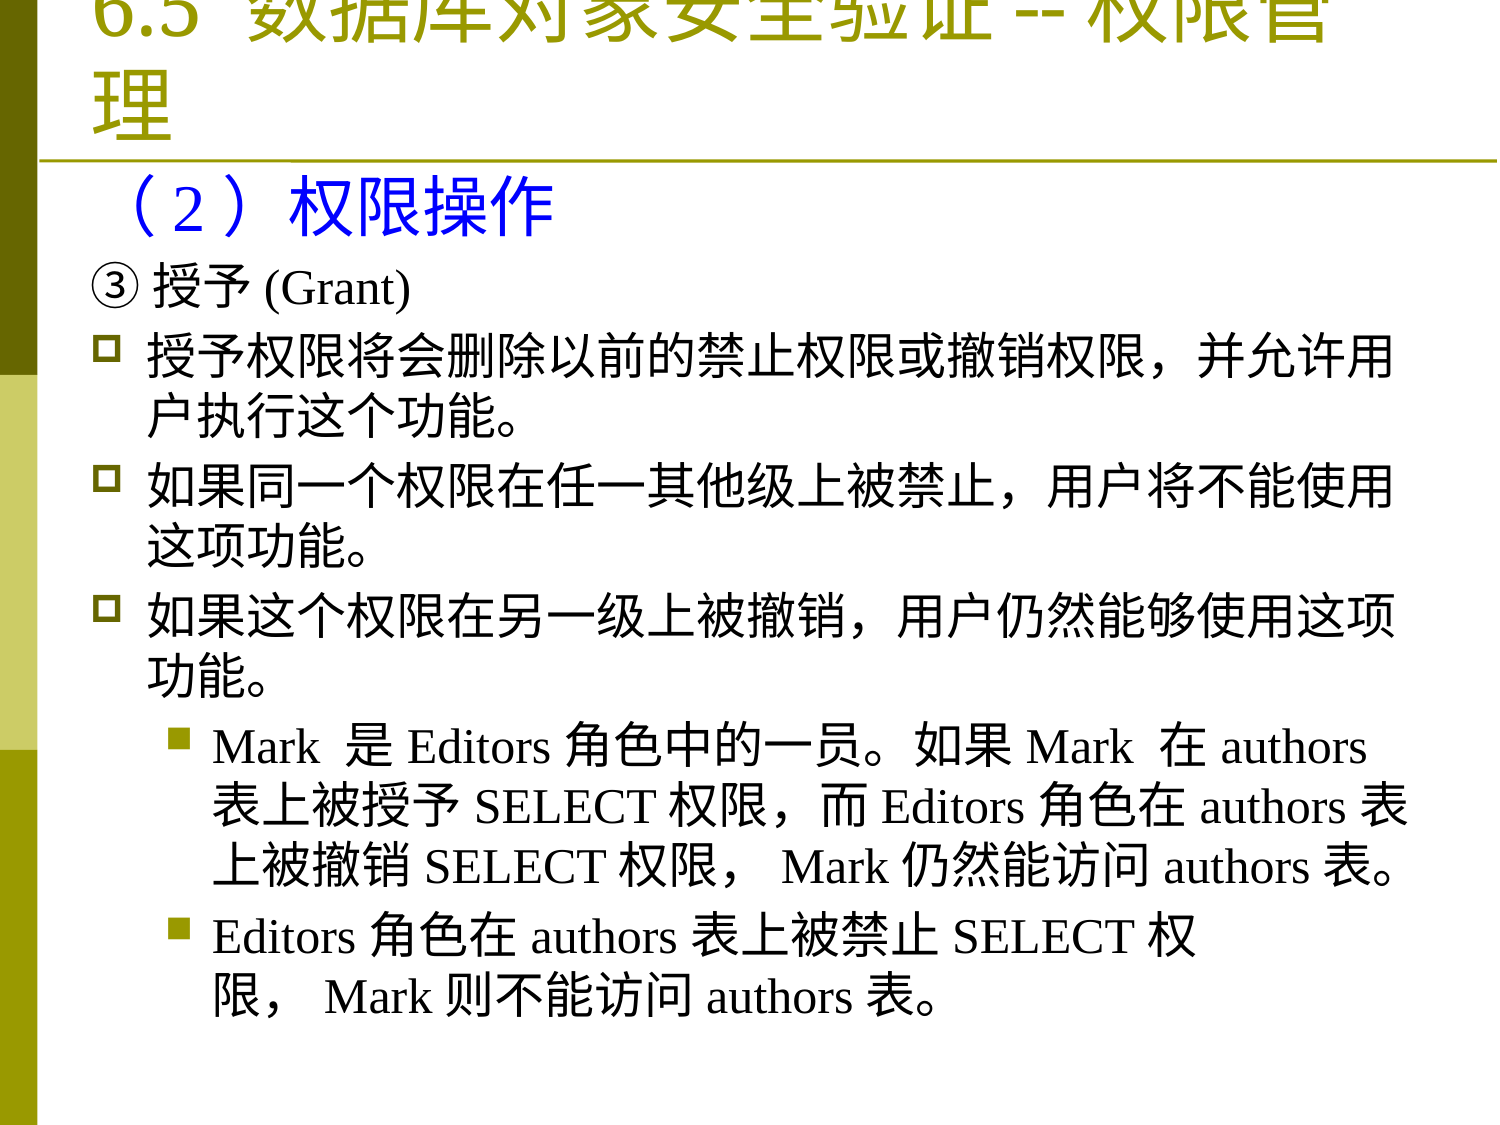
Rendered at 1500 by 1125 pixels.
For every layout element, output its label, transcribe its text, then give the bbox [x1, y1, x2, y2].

title 6.5 数据库对象安全验证--权限管理 [75, 45, 1425, 161]
list （2）权限操作 ③授予(Grant) 授予权限将会删除以前的禁止权限或撤销权限，并允许用户执行这个功能。 如果同一个权限在任一其他级上被禁止，用户将不能使用这项功能。 如果这个权限在另一级上被撤销，用户仍然能够使用这项功能。 Mark 是Editors角色中的一员。如果Mark 在authors表上被授予SELECT权限，而Editors角色在authors表上被撤销SELECT权限，Mark仍然能访问authors表。 Editors角色在authors表上被禁止SELECT权限，Mark则不能访问authors表。 [75, 172, 1425, 1080]
